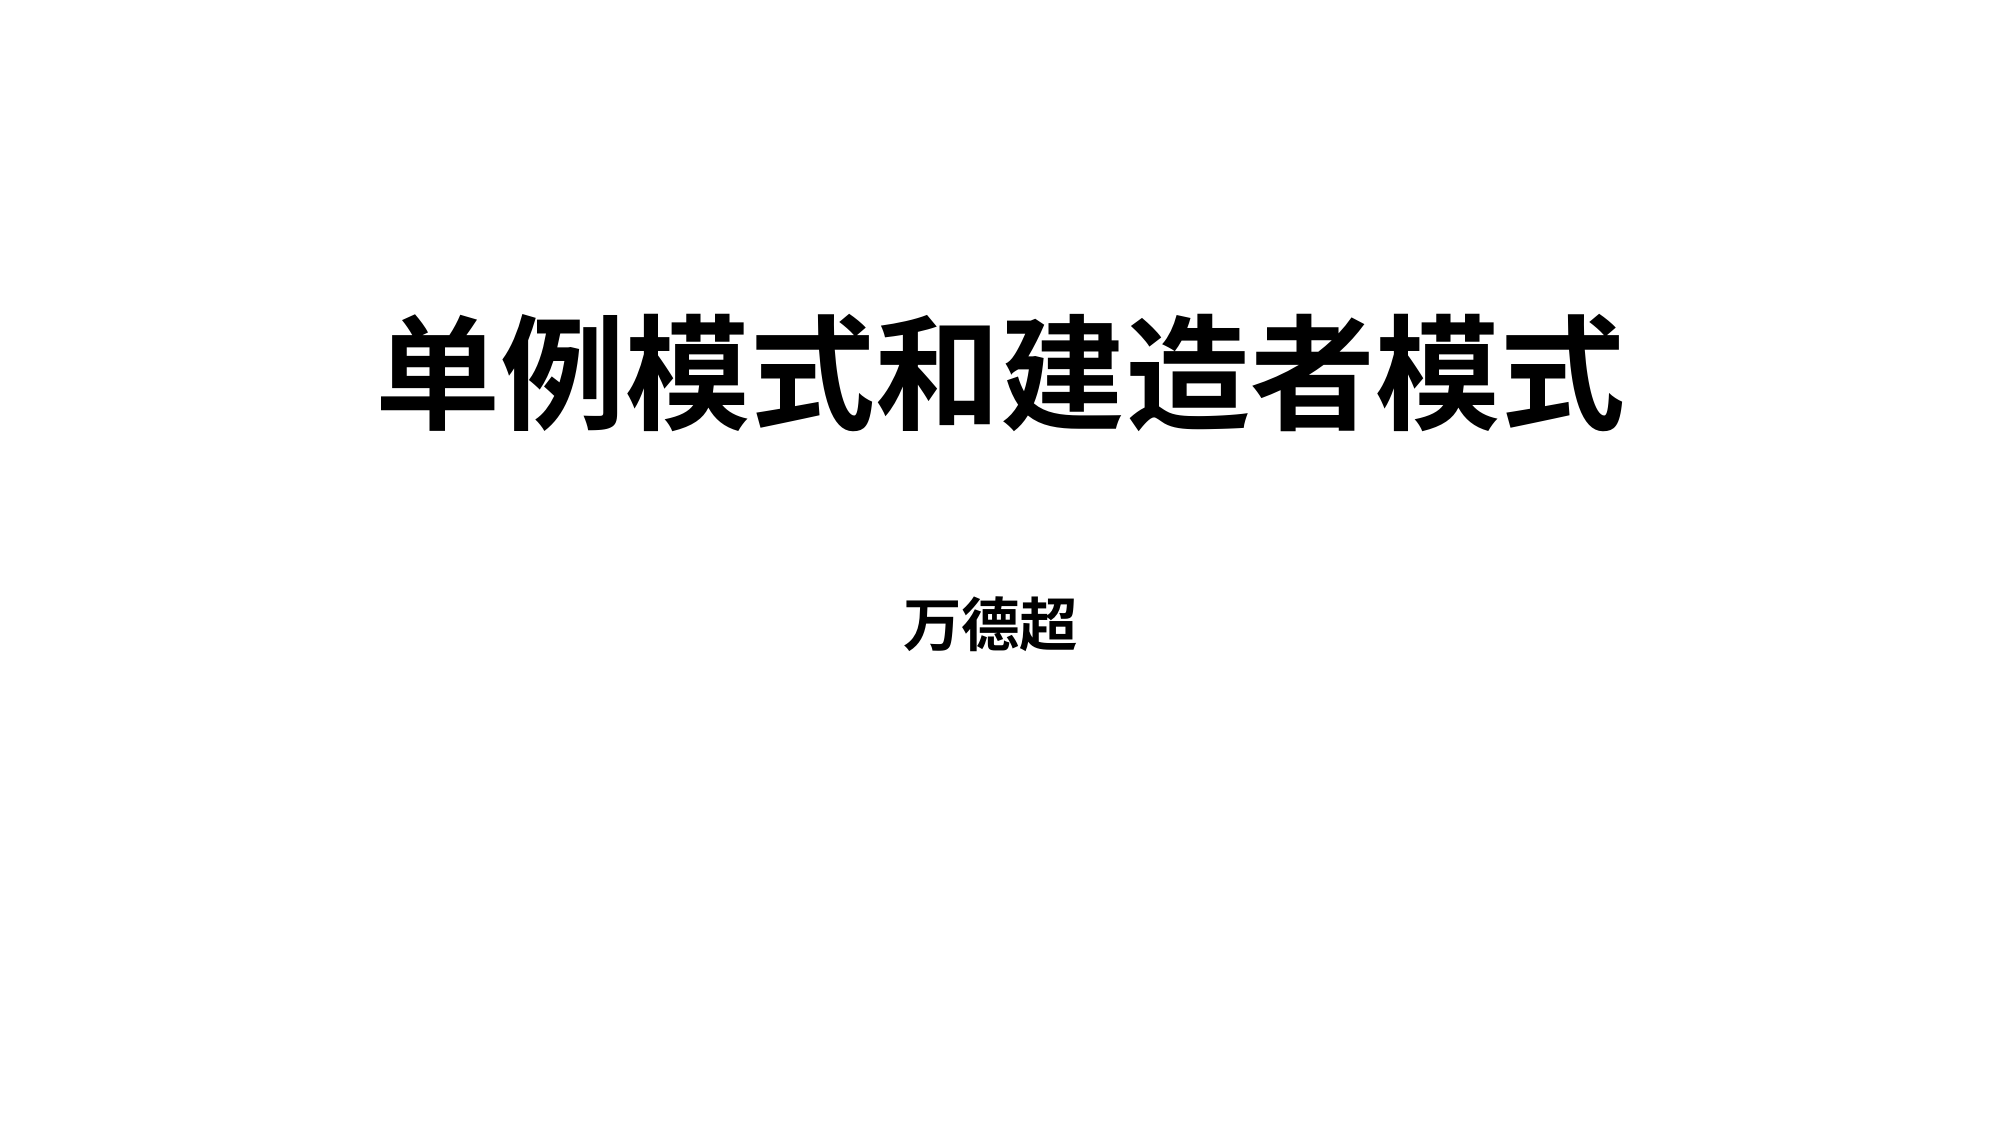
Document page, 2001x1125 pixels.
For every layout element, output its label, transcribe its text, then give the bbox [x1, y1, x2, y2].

subtitle 万德超 [240, 588, 1741, 860]
title 单例模式和建造者模式 [249, 184, 1750, 576]
